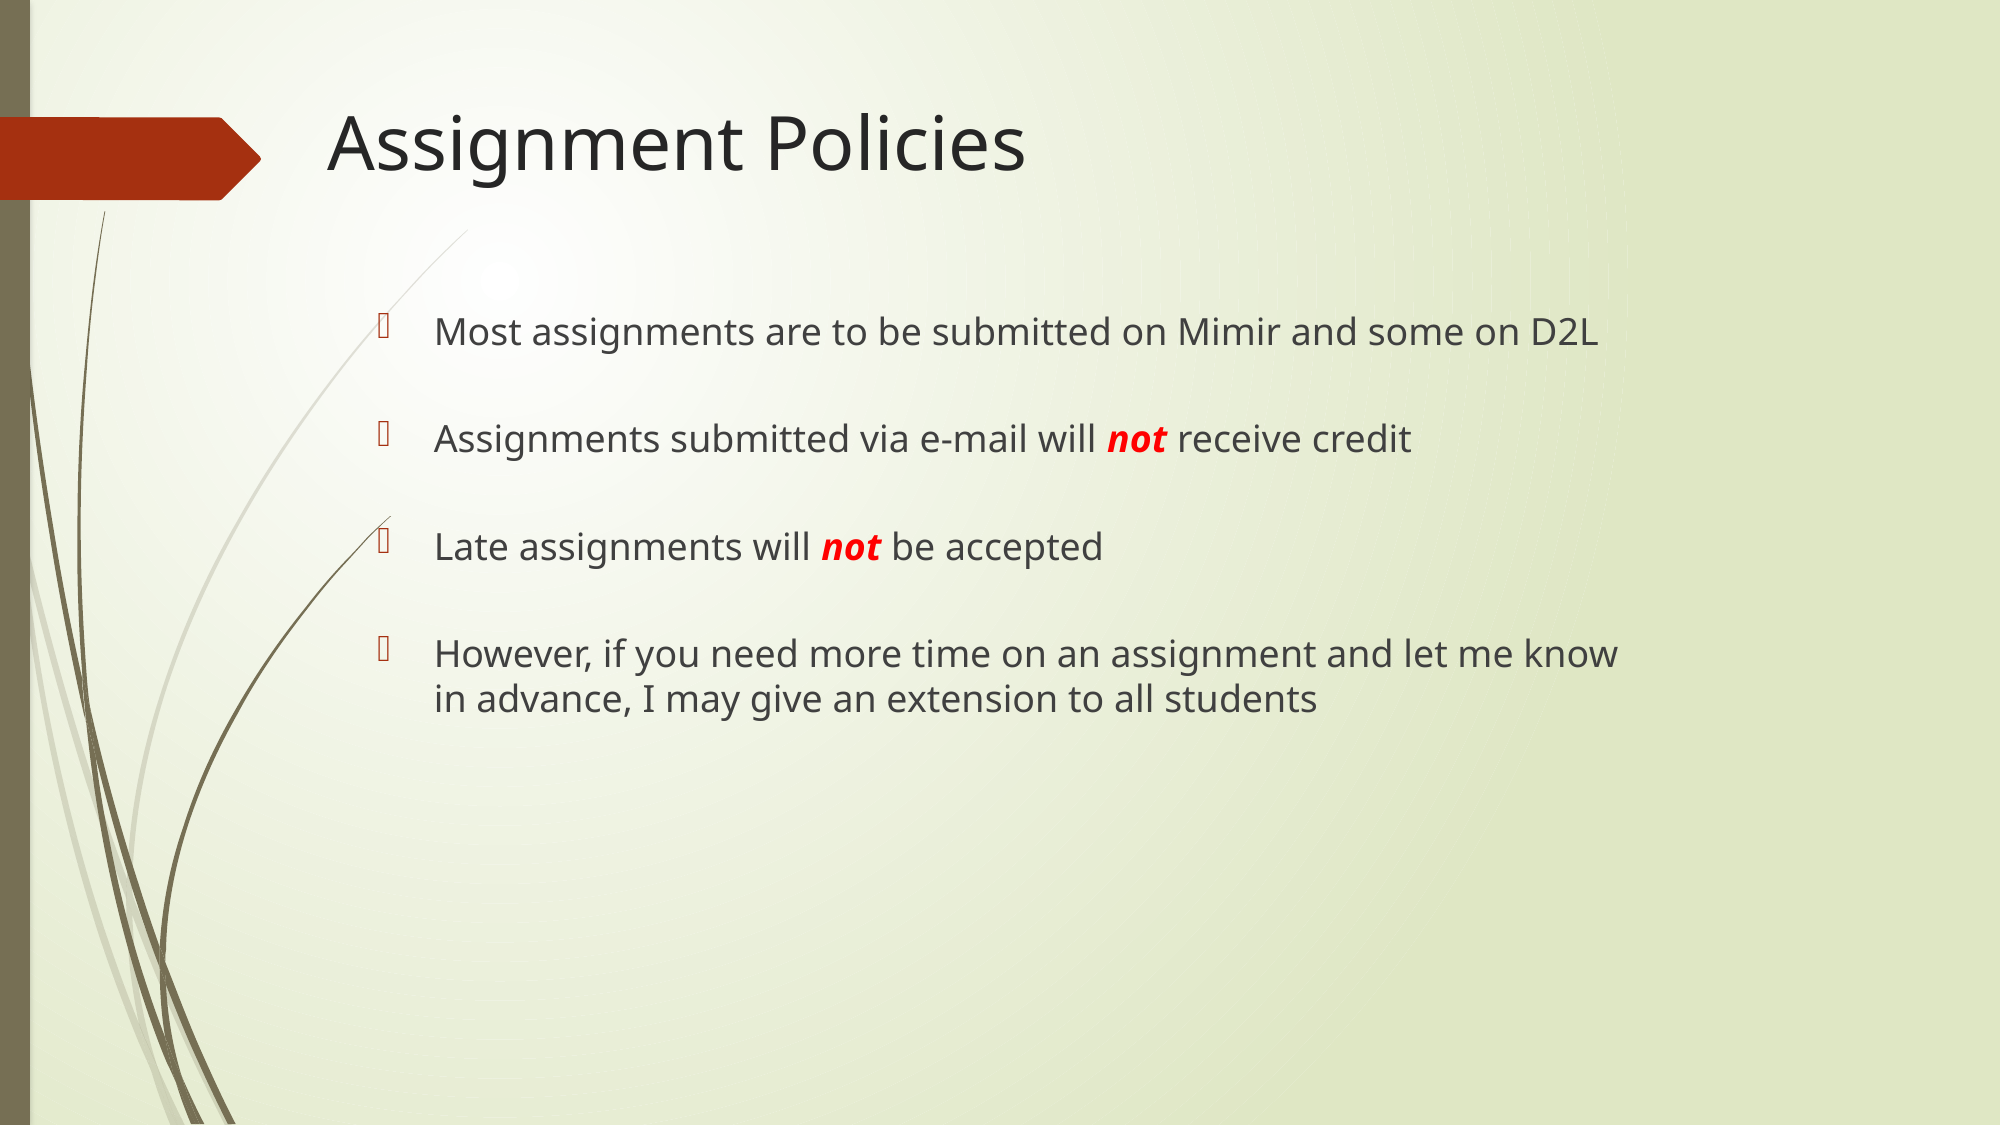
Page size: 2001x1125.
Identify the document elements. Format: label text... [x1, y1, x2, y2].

list Most assignments are to be submitted on Mimir and some on D2L Assignments submitted via e-mail will not receive credit Late assignments will not be accepted However, if you need more time on an assignment and let me know in advance, I may give an extension to all students [362, 299, 1638, 1050]
title Assignment Policies [312, 87, 1591, 238]
